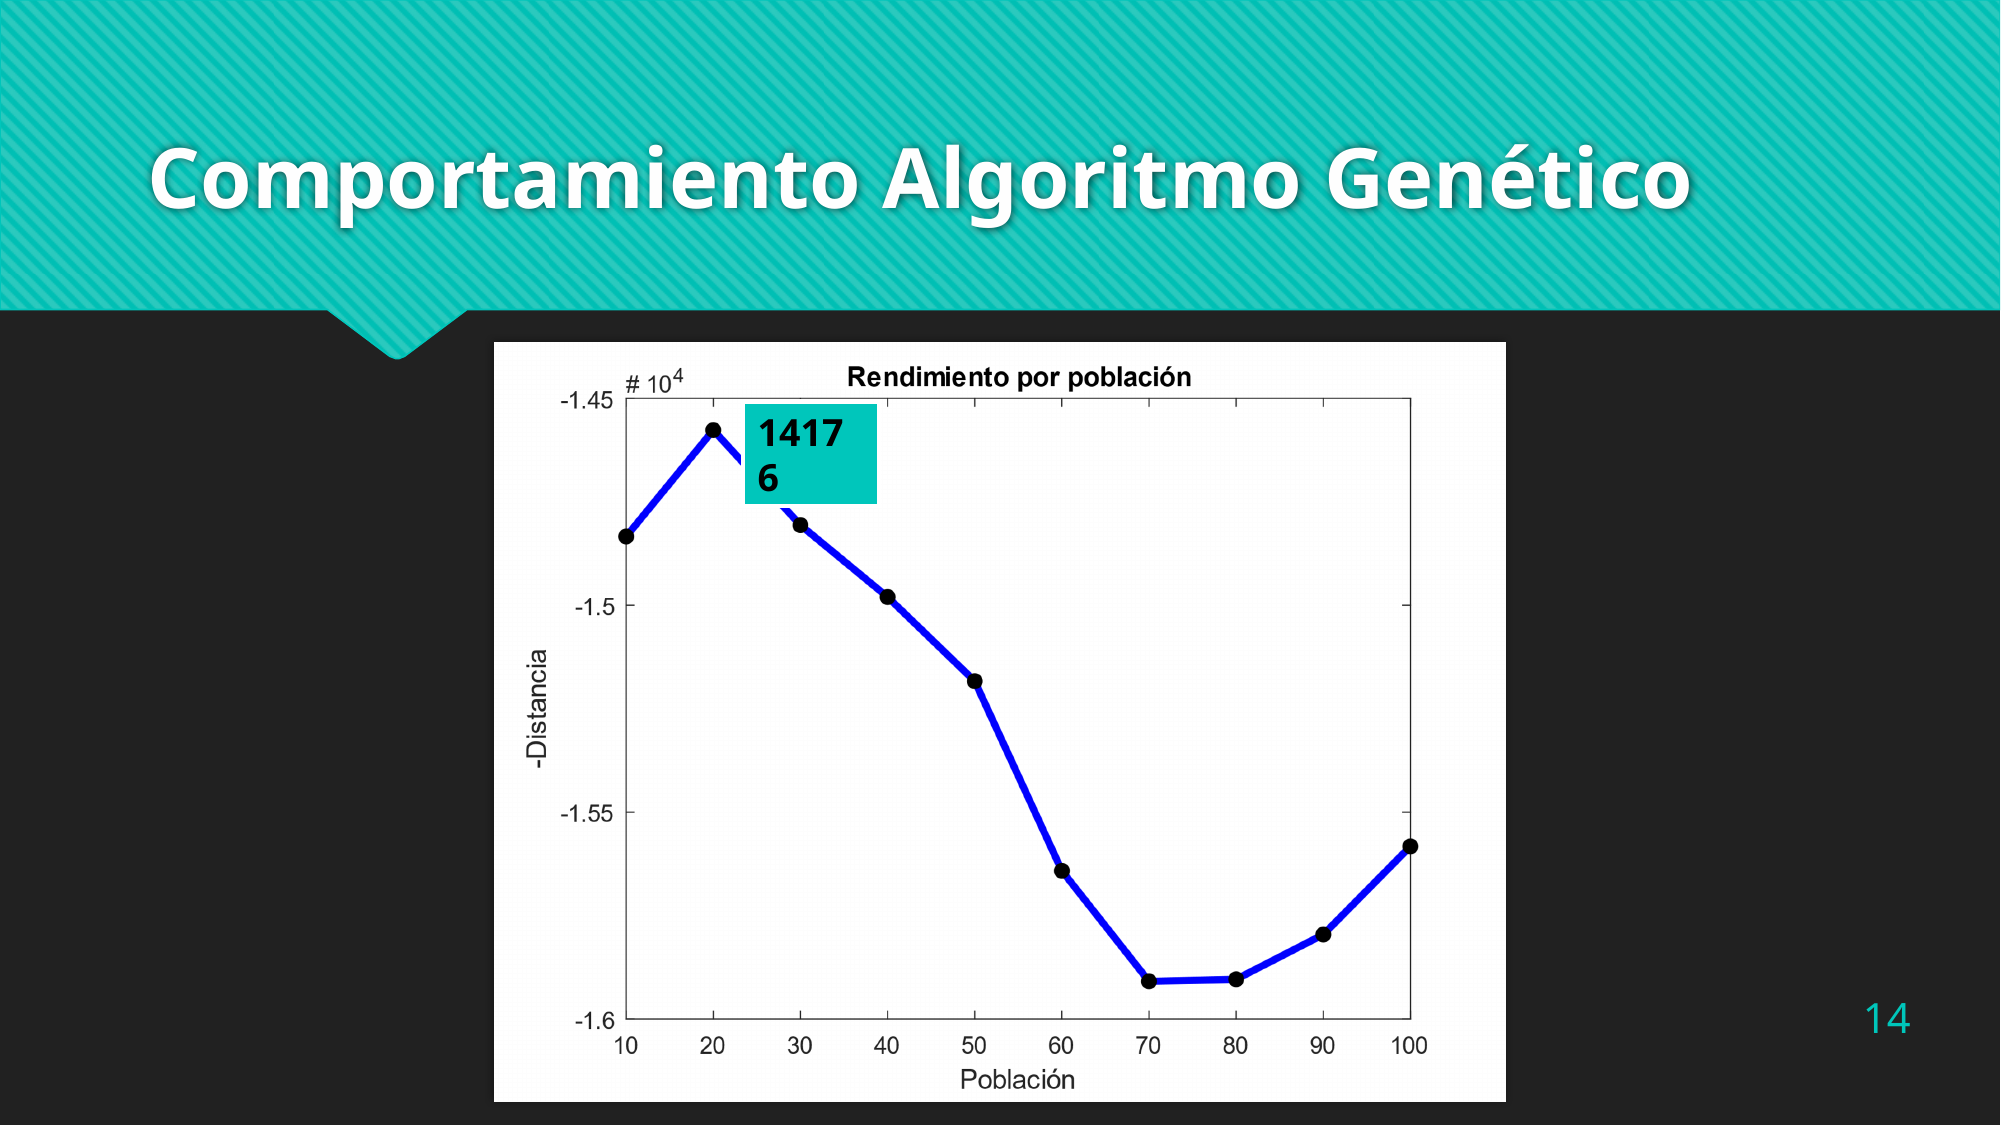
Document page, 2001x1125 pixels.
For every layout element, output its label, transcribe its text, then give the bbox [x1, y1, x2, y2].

slide_number 14 [1751, 970, 1926, 1051]
title Comportamiento Algoritmo Genético [132, 73, 1868, 233]
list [493, 342, 1507, 1102]
